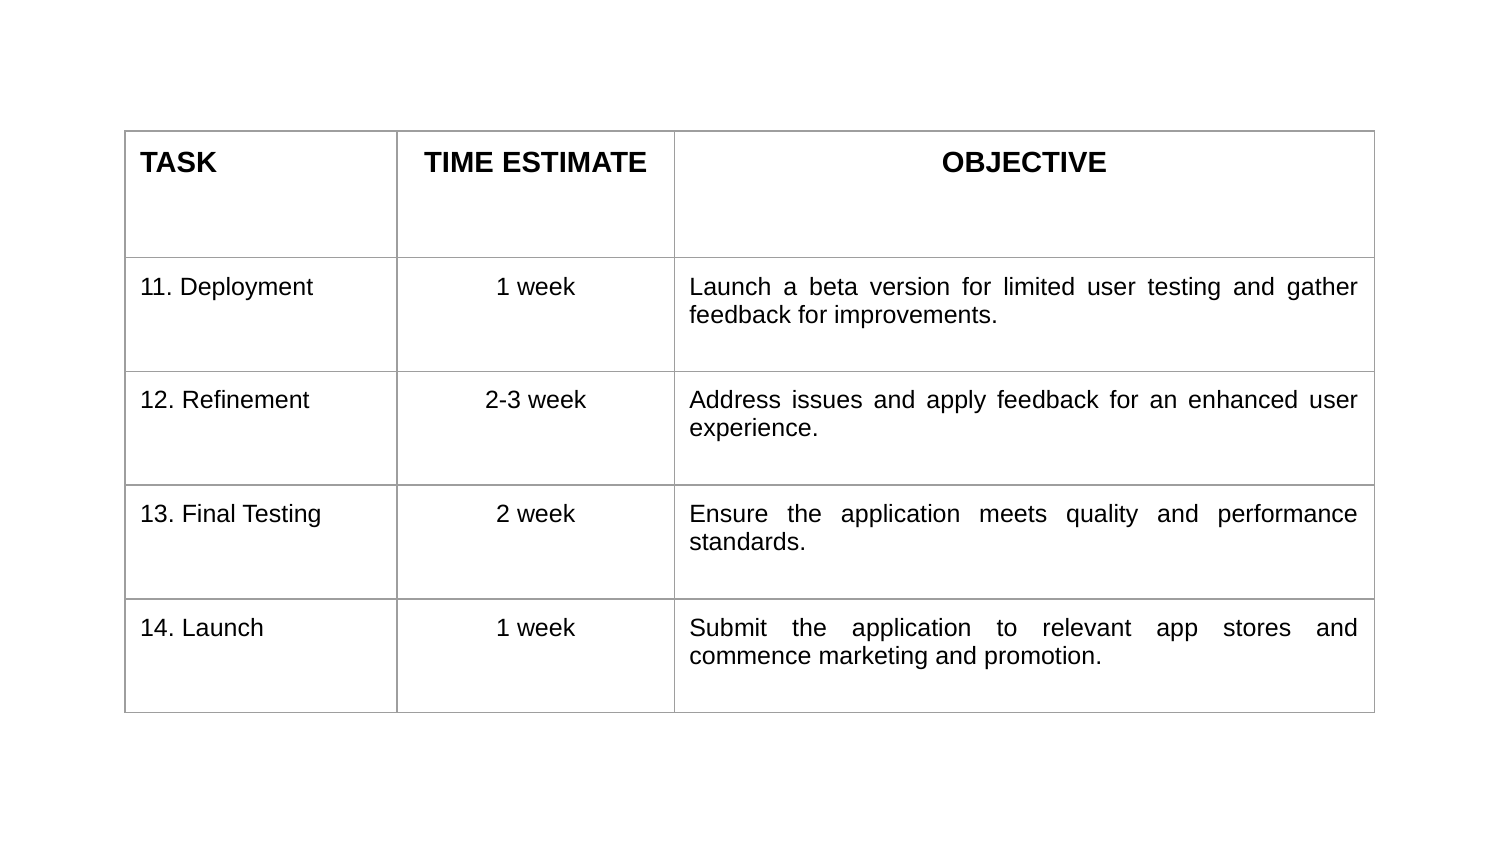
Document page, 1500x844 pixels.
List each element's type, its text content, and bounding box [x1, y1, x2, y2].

table_cell 12. Refinement [126, 372, 396, 484]
table_header TASK [126, 132, 396, 257]
table_cell Ensure the application meets quality and performance standards. [675, 486, 1374, 598]
table_cell 13. Final Testing [126, 486, 396, 598]
table_cell Address issues and apply feedback for an enhanced user experience. [675, 372, 1374, 484]
table_cell 14. Launch [126, 600, 396, 712]
table_cell 1 week [398, 258, 674, 371]
table_cell 2 week [398, 486, 674, 598]
table_cell Launch a beta version for limited user testing and gather feedback for improvements. [675, 258, 1374, 371]
table_cell Submit the application to relevant app stores and commence marketing and promotion. [675, 600, 1374, 712]
table_cell 2-3 week [398, 372, 674, 484]
table_cell 1 week [398, 600, 674, 712]
table_header OBJECTIVE [675, 132, 1374, 257]
table_header TIME ESTIMATE [398, 132, 674, 257]
table_cell 11. Deployment [126, 258, 396, 371]
